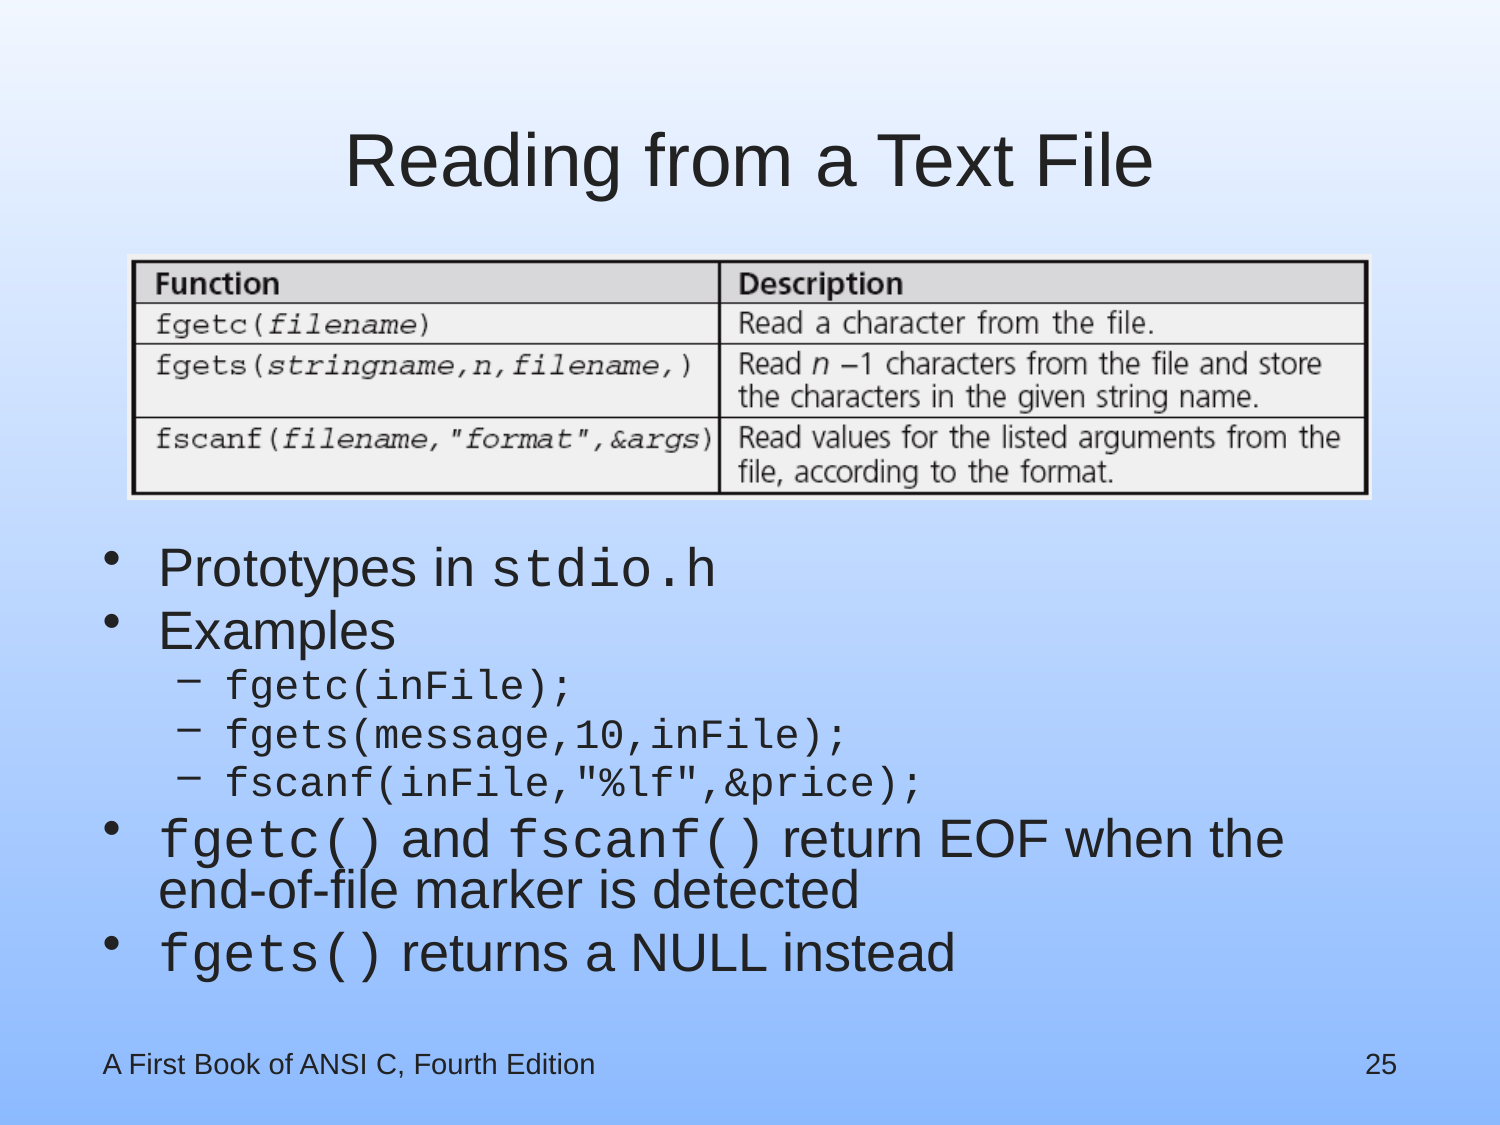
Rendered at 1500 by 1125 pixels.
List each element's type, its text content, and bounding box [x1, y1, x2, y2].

list Prototypes in stdio.h Examples fgetc(inFile); fgets(message,10,inFile); fscanf(inFile,"%lf",&price); fgetc() and fscanf() return EOF when the end-of-file marker is detected fgets() returns a NULL instead [87, 537, 1413, 1025]
title Reading from a Text File [87, 62, 1413, 250]
slide_number 25 [1074, 1037, 1413, 1100]
footer A First Book of ANSI C, Fourth Edition [87, 1037, 1050, 1100]
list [127, 254, 1372, 500]
